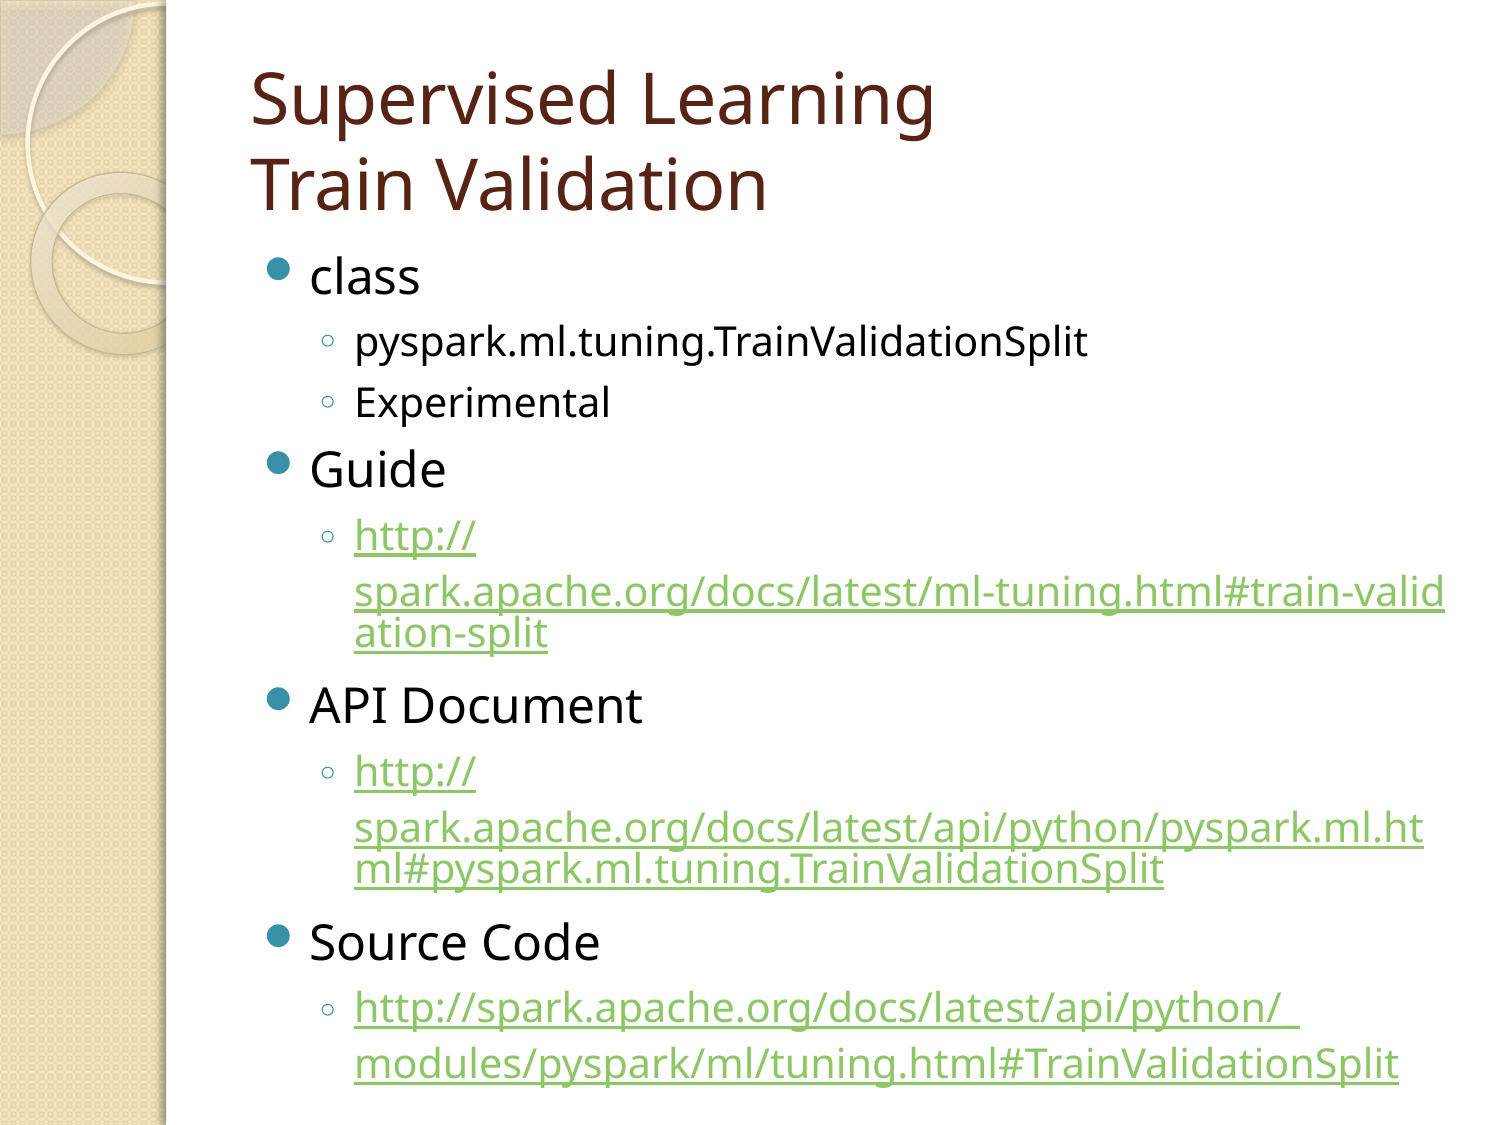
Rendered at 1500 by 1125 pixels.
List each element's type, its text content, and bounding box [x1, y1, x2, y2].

title Supervised Learning Train Validation [235, 45, 1466, 233]
list class pyspark.ml.tuning.TrainValidationSplit Experimental Guide http://spark.apache.org/docs/latest/ml-tuning.html#train-validation-split API Document http://spark.apache.org/docs/latest/api/python/pyspark.ml.html#pyspark.ml.tuning.TrainValidationSplit Source Code http://spark.apache.org/docs/latest/api/python/_modules/pyspark/ml/tuning.html#TrainValidationSplit [235, 237, 1466, 1025]
